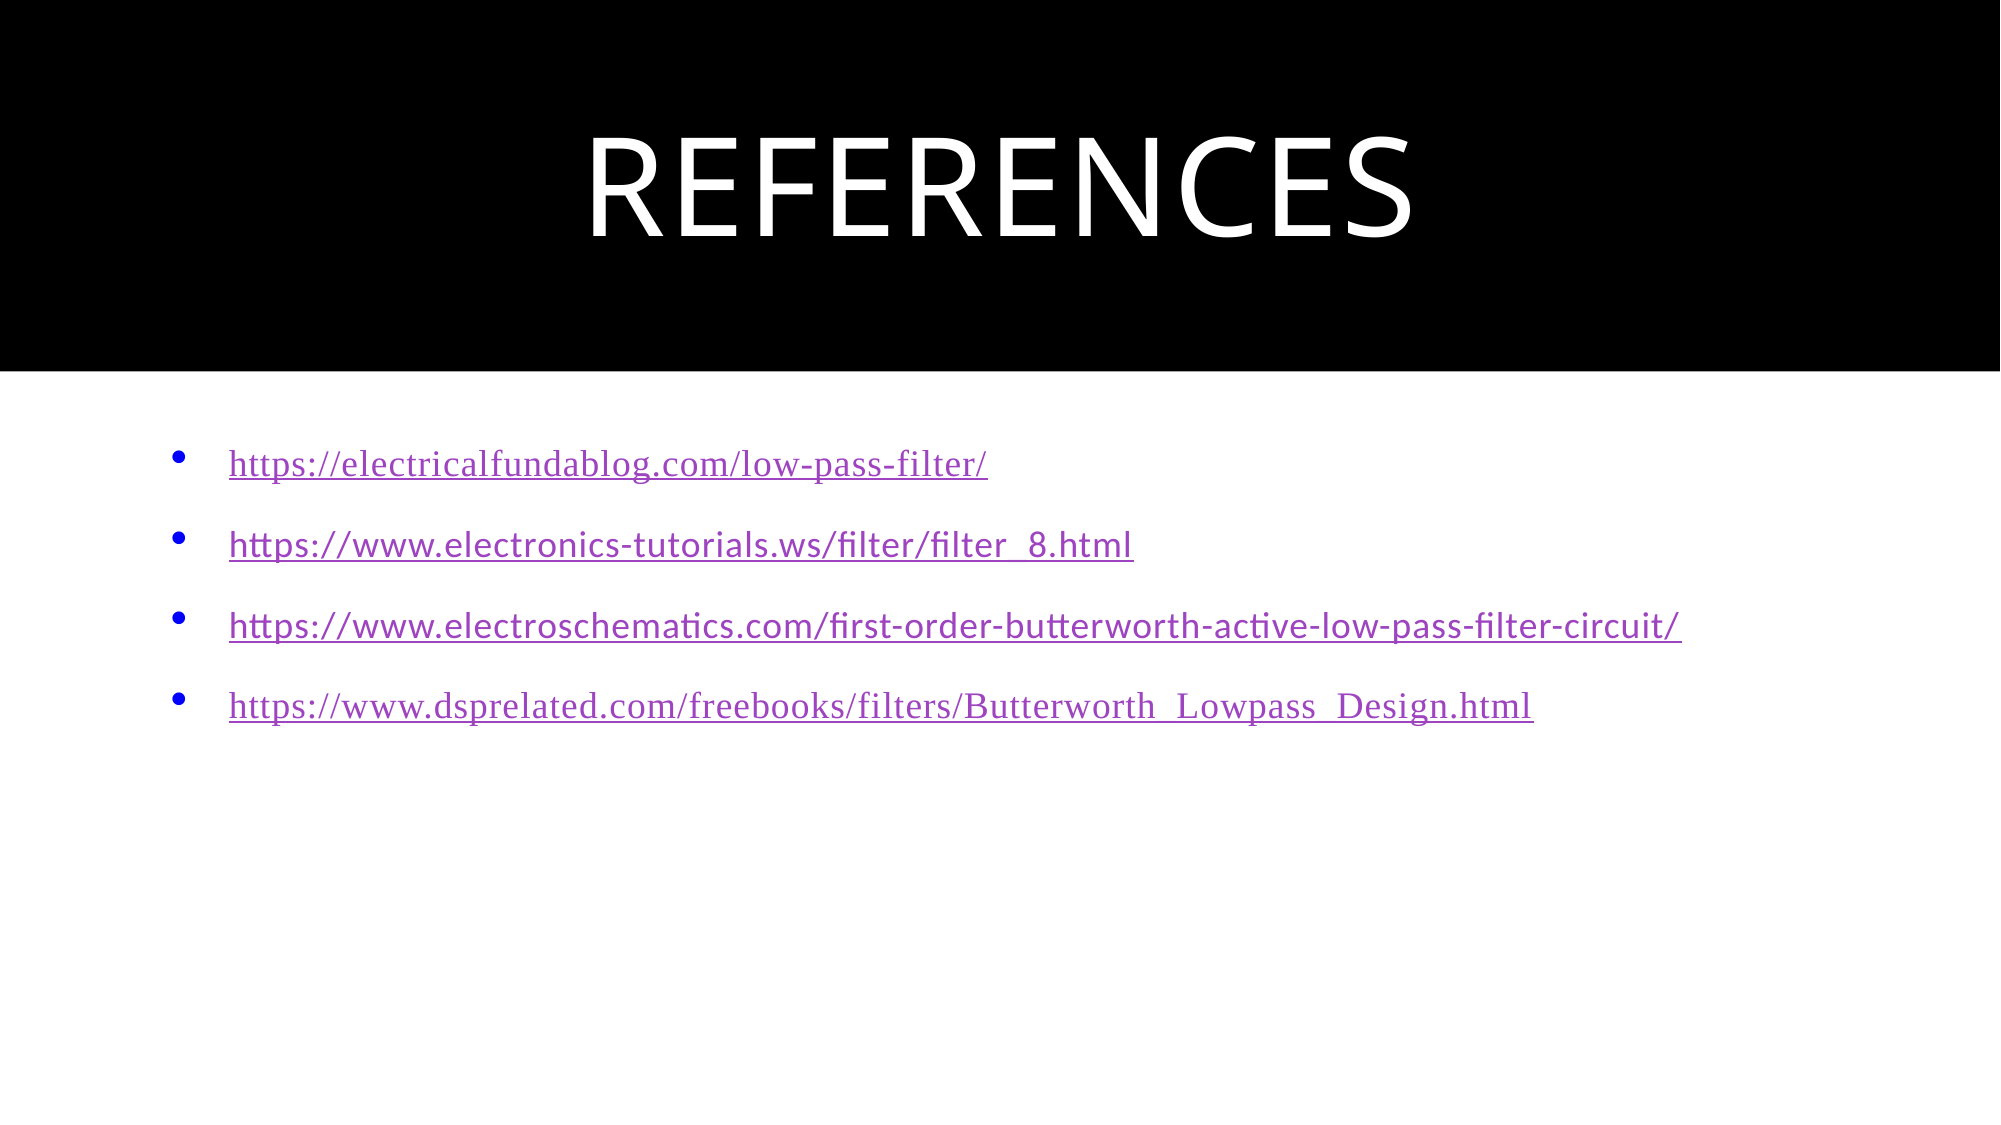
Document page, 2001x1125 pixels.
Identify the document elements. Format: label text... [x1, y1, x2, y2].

title REFERENCES [157, 52, 1842, 332]
list https://electricalfundablog.com/low-pass-filter/ https://www.electronics-tutorials.ws/filter/filter_8.html https://www.electroschematics.com/first-order-butterworth-active-low-pass-filter-circuit/ https://www.dsprelated.com/freebooks/filters/Butterworth_Lowpass_Design.html [157, 424, 1842, 1014]
